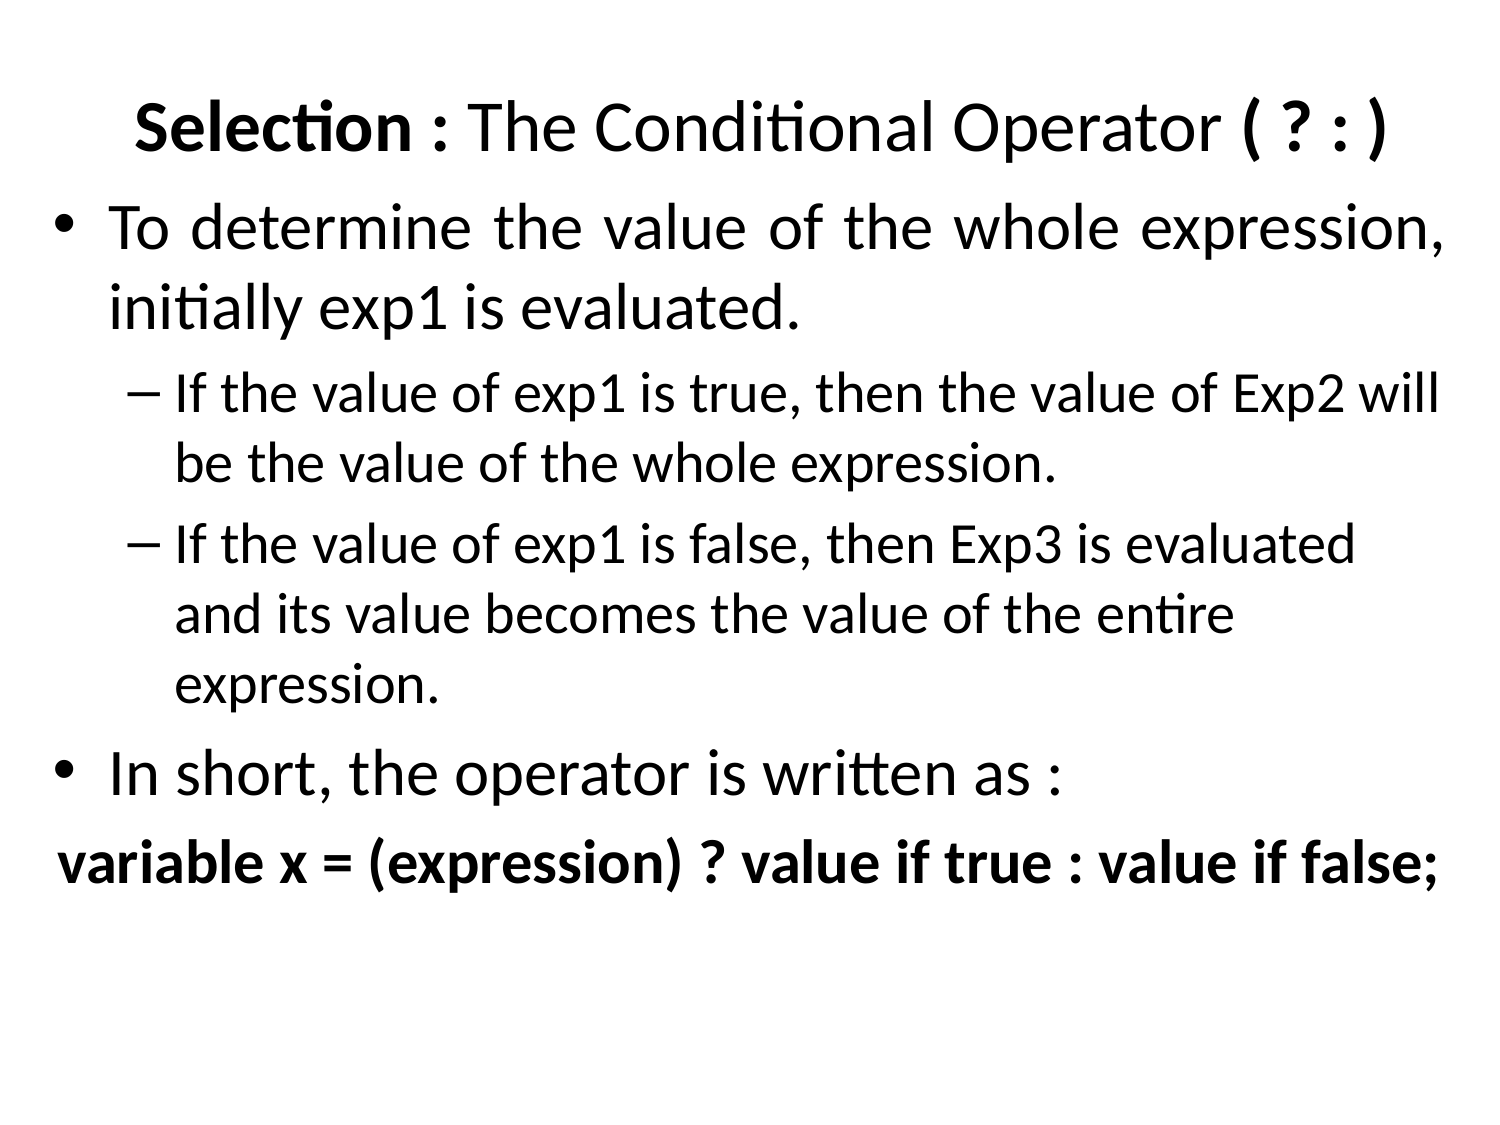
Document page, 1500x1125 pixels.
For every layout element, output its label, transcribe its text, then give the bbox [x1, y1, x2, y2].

title Selection : The Conditional Operator ( ? : ) [31, 70, 1494, 175]
list To determine the value of the whole expression, initially exp1 is evaluated. If the value of exp1 is true, then the value of Exp2 will be the value of the whole expression. If the value of exp1 is false, then Exp3 is evaluated and its value becomes the value of the entire expression. In short, the operator is written as : variable x = (expression) ? value if true : value if false; [37, 175, 1463, 1075]
